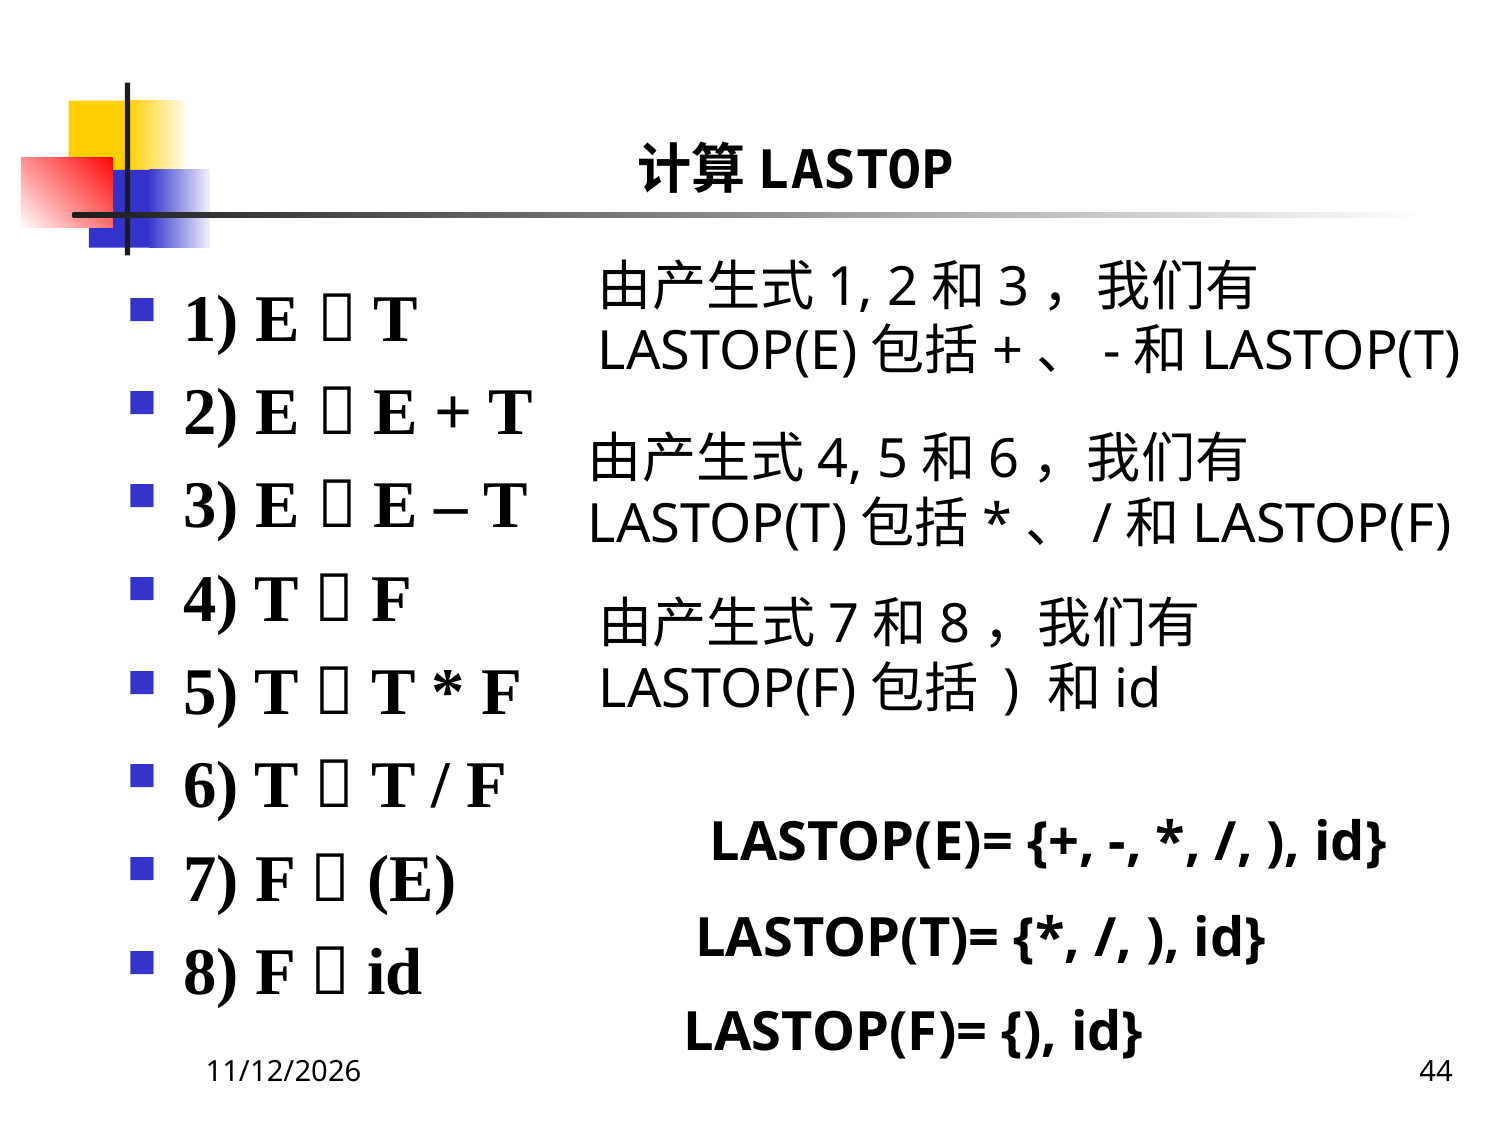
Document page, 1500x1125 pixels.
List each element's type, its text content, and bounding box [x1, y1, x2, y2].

text_box LASTOP(T)= {*, /, ), id} [680, 894, 1282, 975]
text_box 由产生式7和8，我们有 LASTOP(F)包括 ) 和id [583, 581, 1216, 727]
text_box LASTOP(E)= {+, -, *, /, ), id} [694, 798, 1403, 879]
text_box 1) E  T 2) E  E + T 3) E  E – T 4) T  F 5) T  T * F 6) T  T / F 7) F  (E) 8) F  id [112, 267, 663, 929]
text_box 由产生式1, 2和3，我们有 LASTOP(E)包括+、-和LASTOP(T) [583, 243, 1476, 389]
text_box LASTOP(F)= {), id} [669, 989, 1159, 1069]
text_box 由产生式4, 5和6，我们有 LASTOP(T)包括*、/和LASTOP(F) [573, 416, 1467, 561]
slide_number 44 [1155, 1024, 1468, 1100]
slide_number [190, 1024, 504, 1100]
text_box 计算LASTOP [622, 127, 969, 207]
